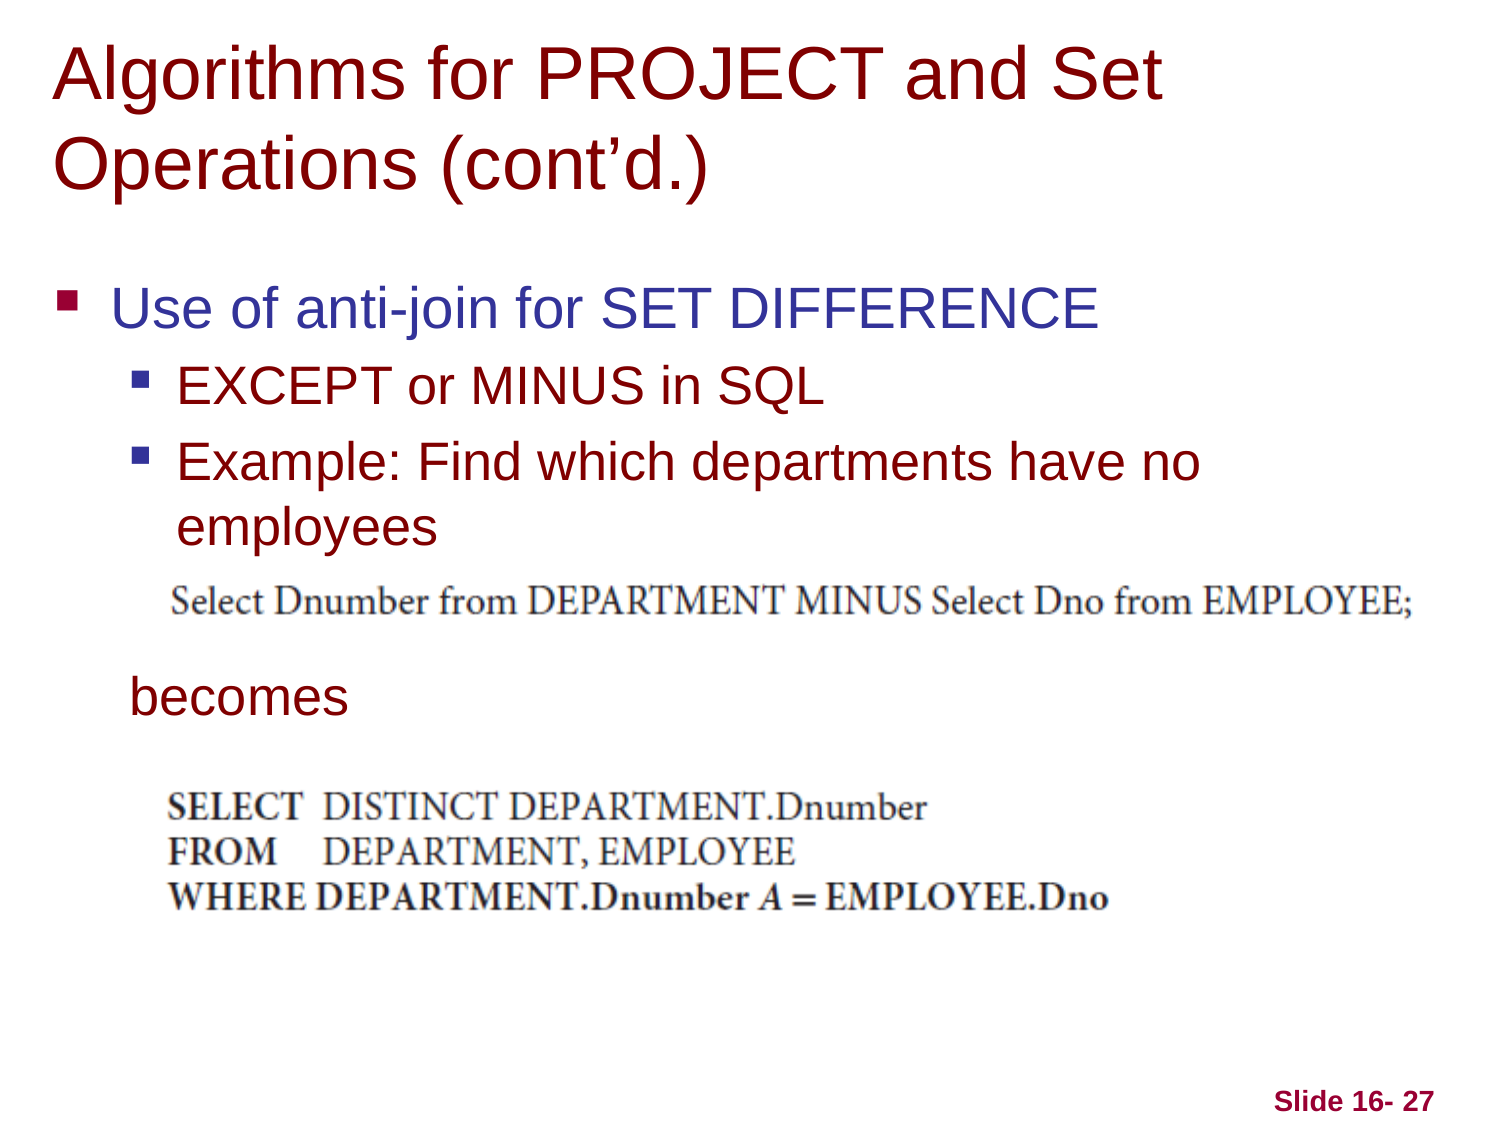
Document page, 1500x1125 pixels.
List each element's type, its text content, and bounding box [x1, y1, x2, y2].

list Use of anti-join for SET DIFFERENCE EXCEPT or MINUS in SQL Example: Find which departments have no employees becomes [39, 262, 1400, 1013]
title Algorithms for PROJECT and Set Operations (cont’d.) [37, 49, 1317, 213]
picture [147, 781, 1138, 929]
slide_number Slide 16- 27 [1137, 1049, 1451, 1125]
picture [147, 566, 1434, 649]
